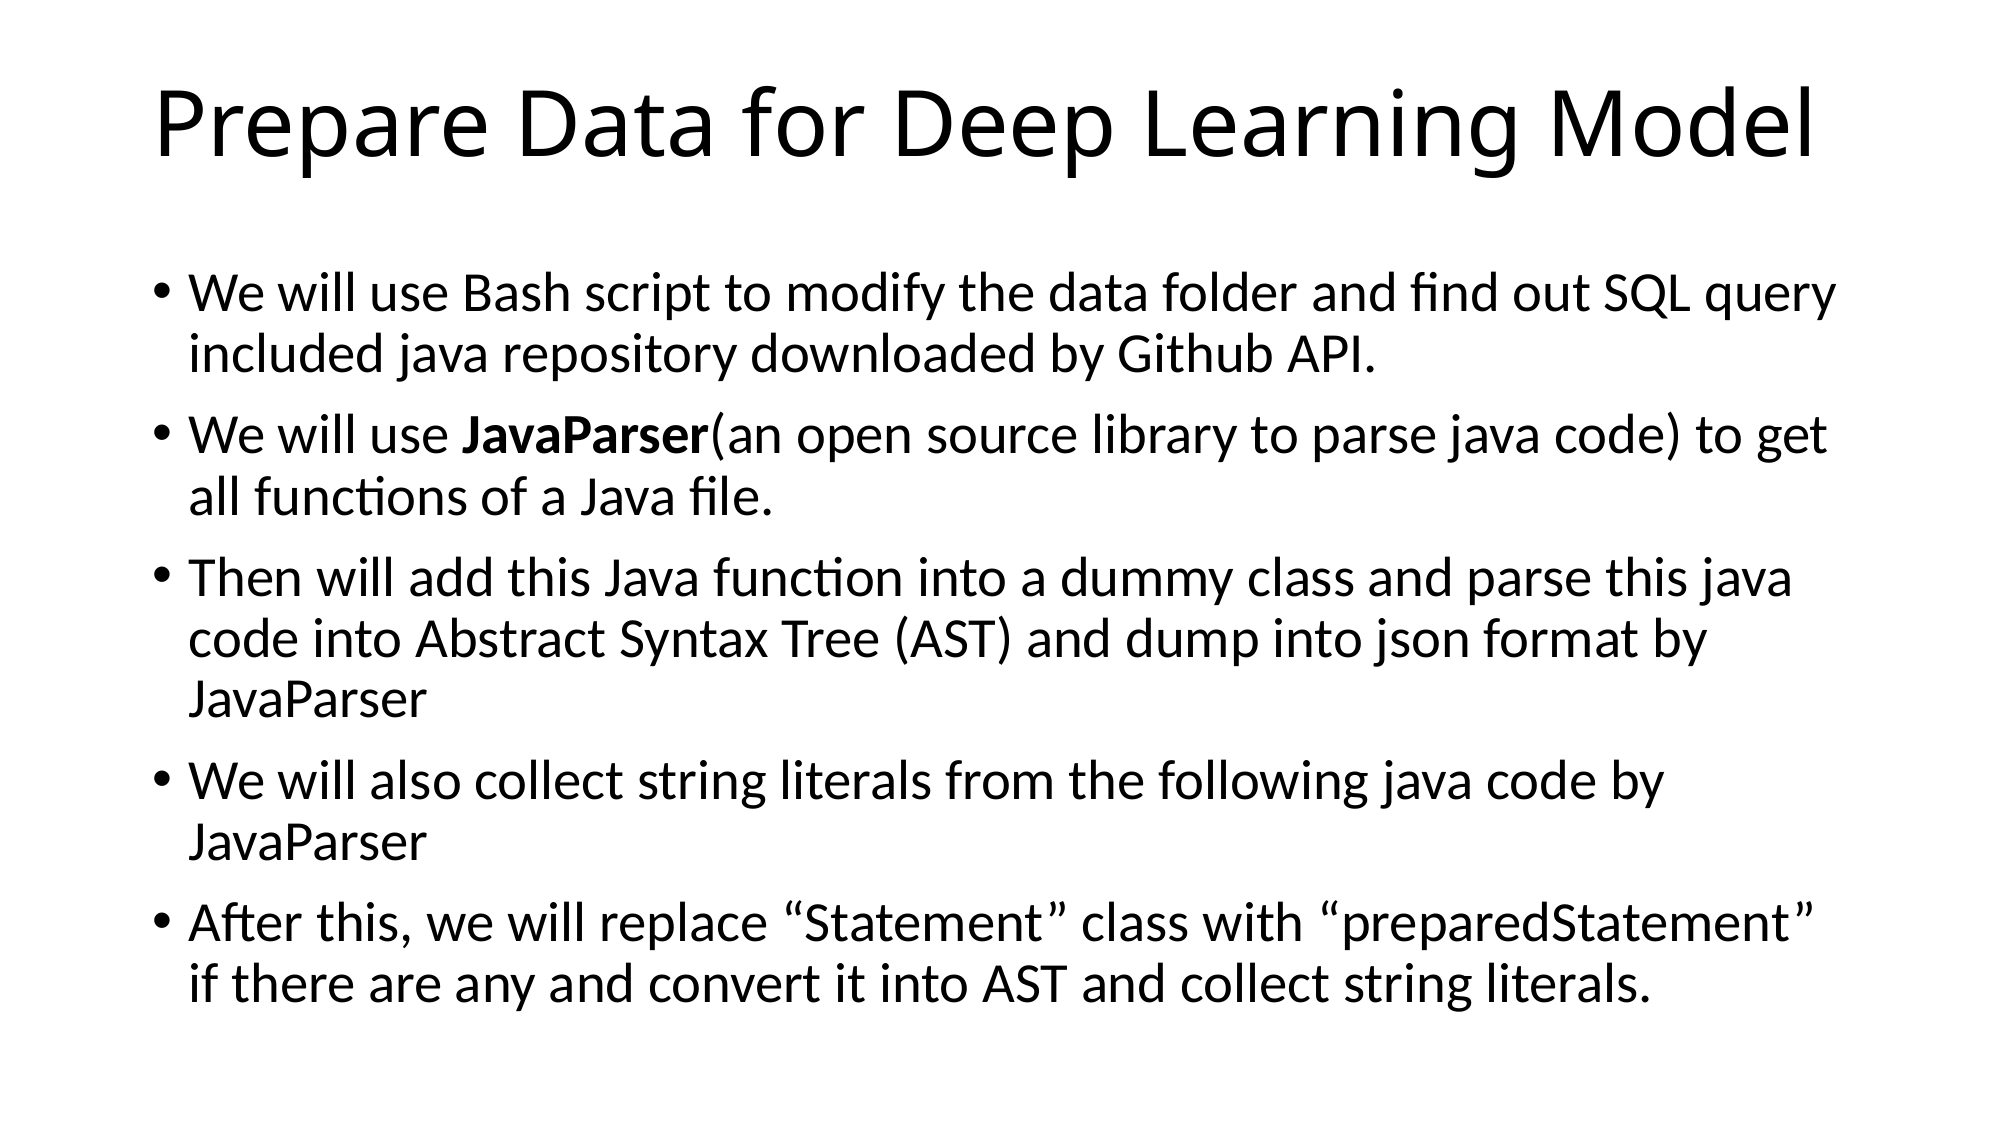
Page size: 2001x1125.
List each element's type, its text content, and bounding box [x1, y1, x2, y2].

title Prepare Data for Deep Learning Model [137, 65, 1863, 190]
list We will use Bash script to modify the data folder and find out SQL query included java repository downloaded by Github API. We will use JavaParser(an open source library to parse java code) to get all functions of a Java file. Then will add this Java function into a dummy class and parse this java code into Abstract Syntax Tree (AST) and dump into json format by JavaParser We will also collect string literals from the following java code by JavaParser After this, we will replace “Statement” class with “preparedStatement” if there are any and convert it into AST and collect string literals. [137, 255, 1863, 1071]
